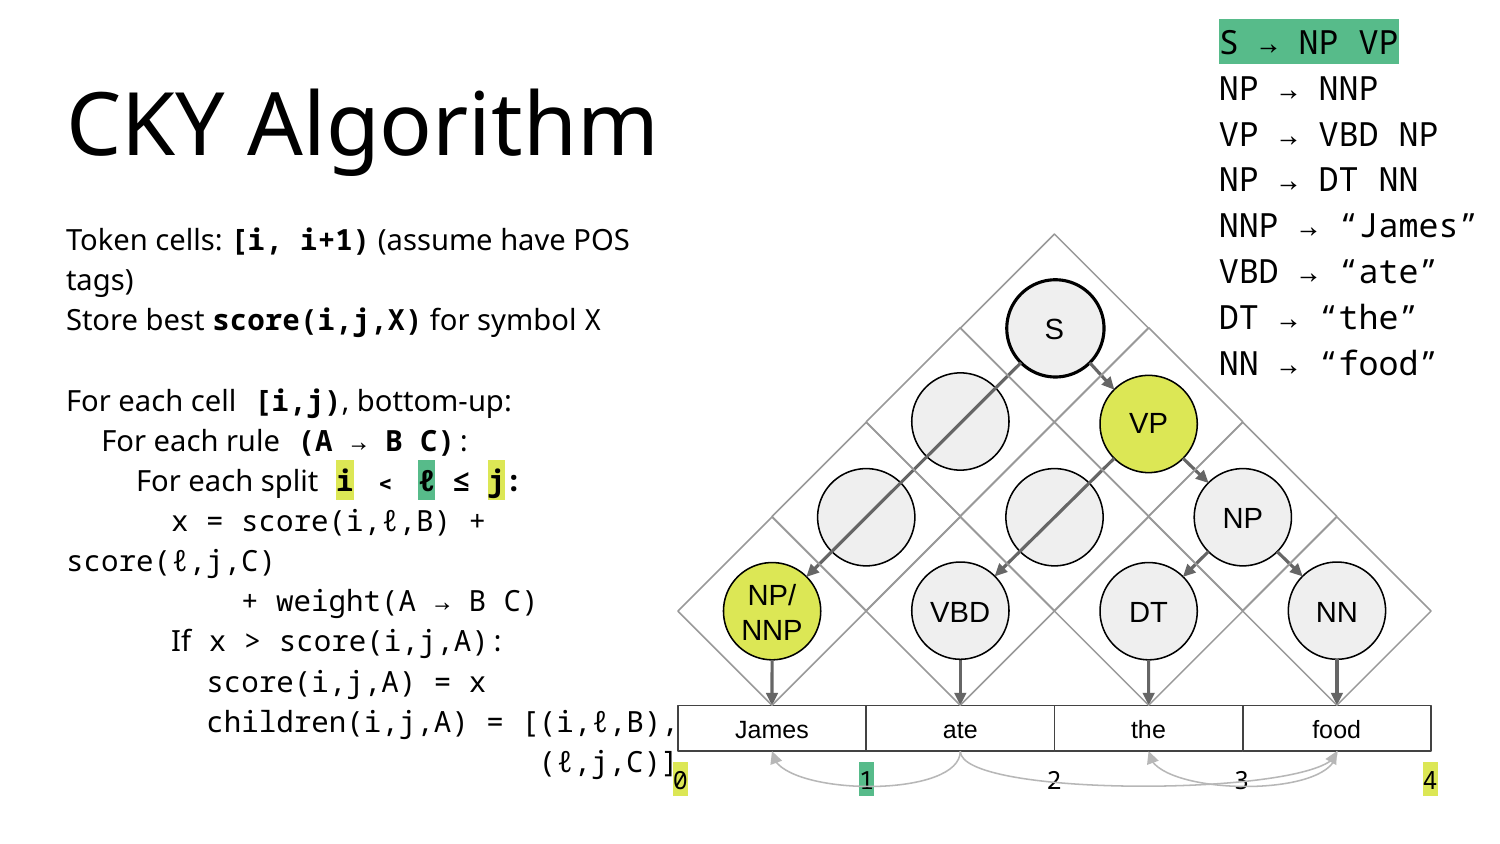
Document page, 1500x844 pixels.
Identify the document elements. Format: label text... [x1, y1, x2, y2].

list S → NP VP NP → NNP VP → VBD NP NP → DT NN NNP → “James” VBD → “ate” DT → “the” NN → “food” [1128, 0, 1500, 410]
title CKY Algorithm [51, 51, 1128, 189]
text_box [1153, 750, 1238, 808]
text_box the [1054, 716, 1144, 749]
text_box food [1248, 714, 1431, 749]
list Token cells: [i, i+1) (assume have POS tags) Store best score(i,j,X) for symbol X For each cell [i,j), bottom-up: For each rule (A → B C): For each split i ﹤ ℓ ≤ j: x = score(i,ℓ,B) + score(ℓ,j,C) + weight(A → B C) If x > score(i,j,A): score(i,j,A) = x children(i,j,A) = [(i,ℓ,B), (ℓ,j,C)] [51, 200, 708, 752]
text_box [871, 750, 1144, 808]
text_box the [1153, 716, 1238, 749]
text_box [656, 750, 861, 808]
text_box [677, 233, 1432, 706]
text_box ate [871, 716, 1054, 749]
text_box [1248, 750, 1455, 808]
text_box James [677, 714, 861, 749]
